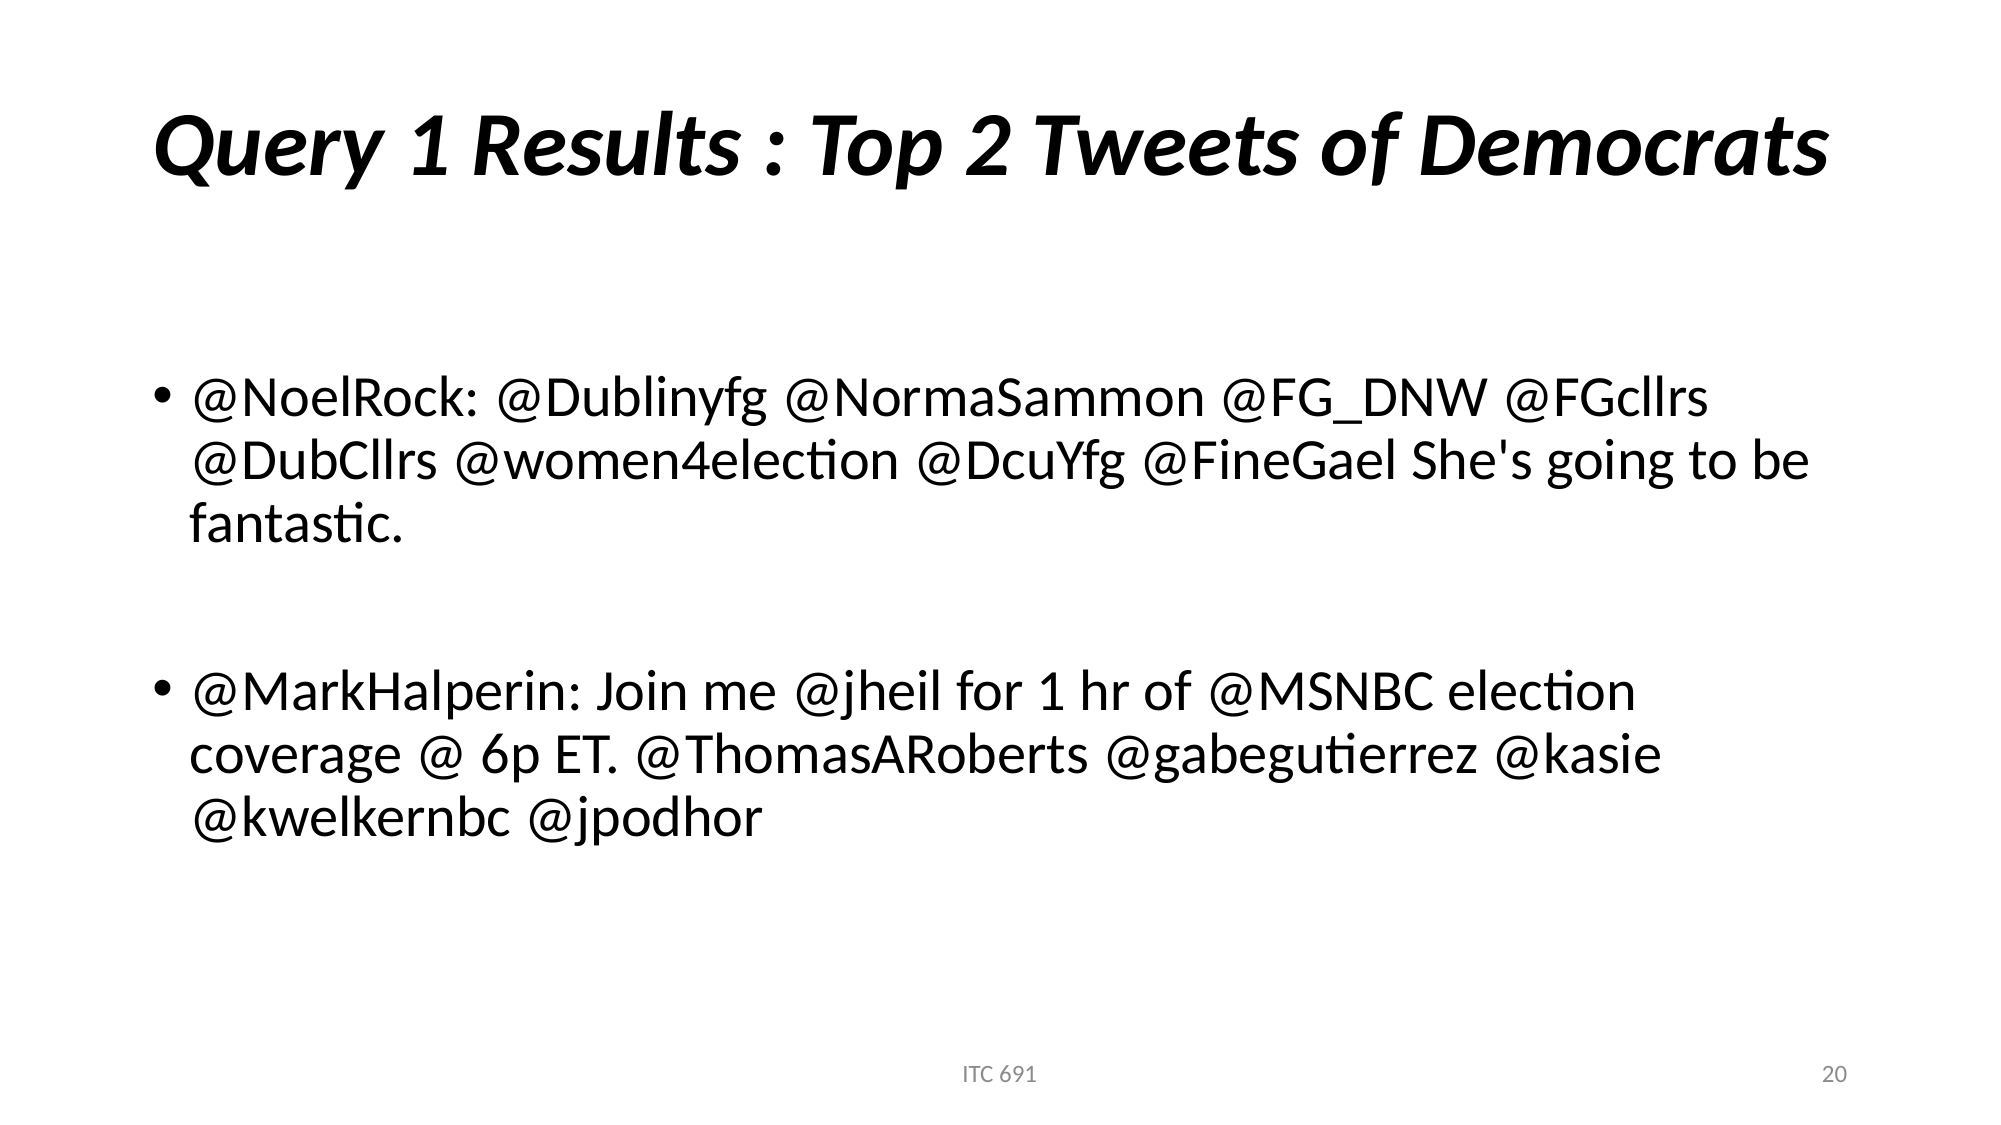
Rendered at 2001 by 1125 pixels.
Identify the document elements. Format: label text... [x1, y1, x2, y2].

slide_number 20 [1412, 1042, 1863, 1103]
footer ITC 691 [662, 1042, 1338, 1103]
title Query 1 Results : Top 2 Tweets of Democrats [137, 141, 1863, 358]
list @NoelRock: @Dublinyfg @NormaSammon @FG_DNW @FGcllrs @DubCllrs @women4election @DcuYfg @FineGael She's going to be fantastic. @MarkHalperin: Join me @jheil for 1 hr of @MSNBC election coverage @ 6p ET. @ThomasARoberts @gabegutierrez @kasie @kwelkernbc @jpodhor [137, 358, 1863, 960]
